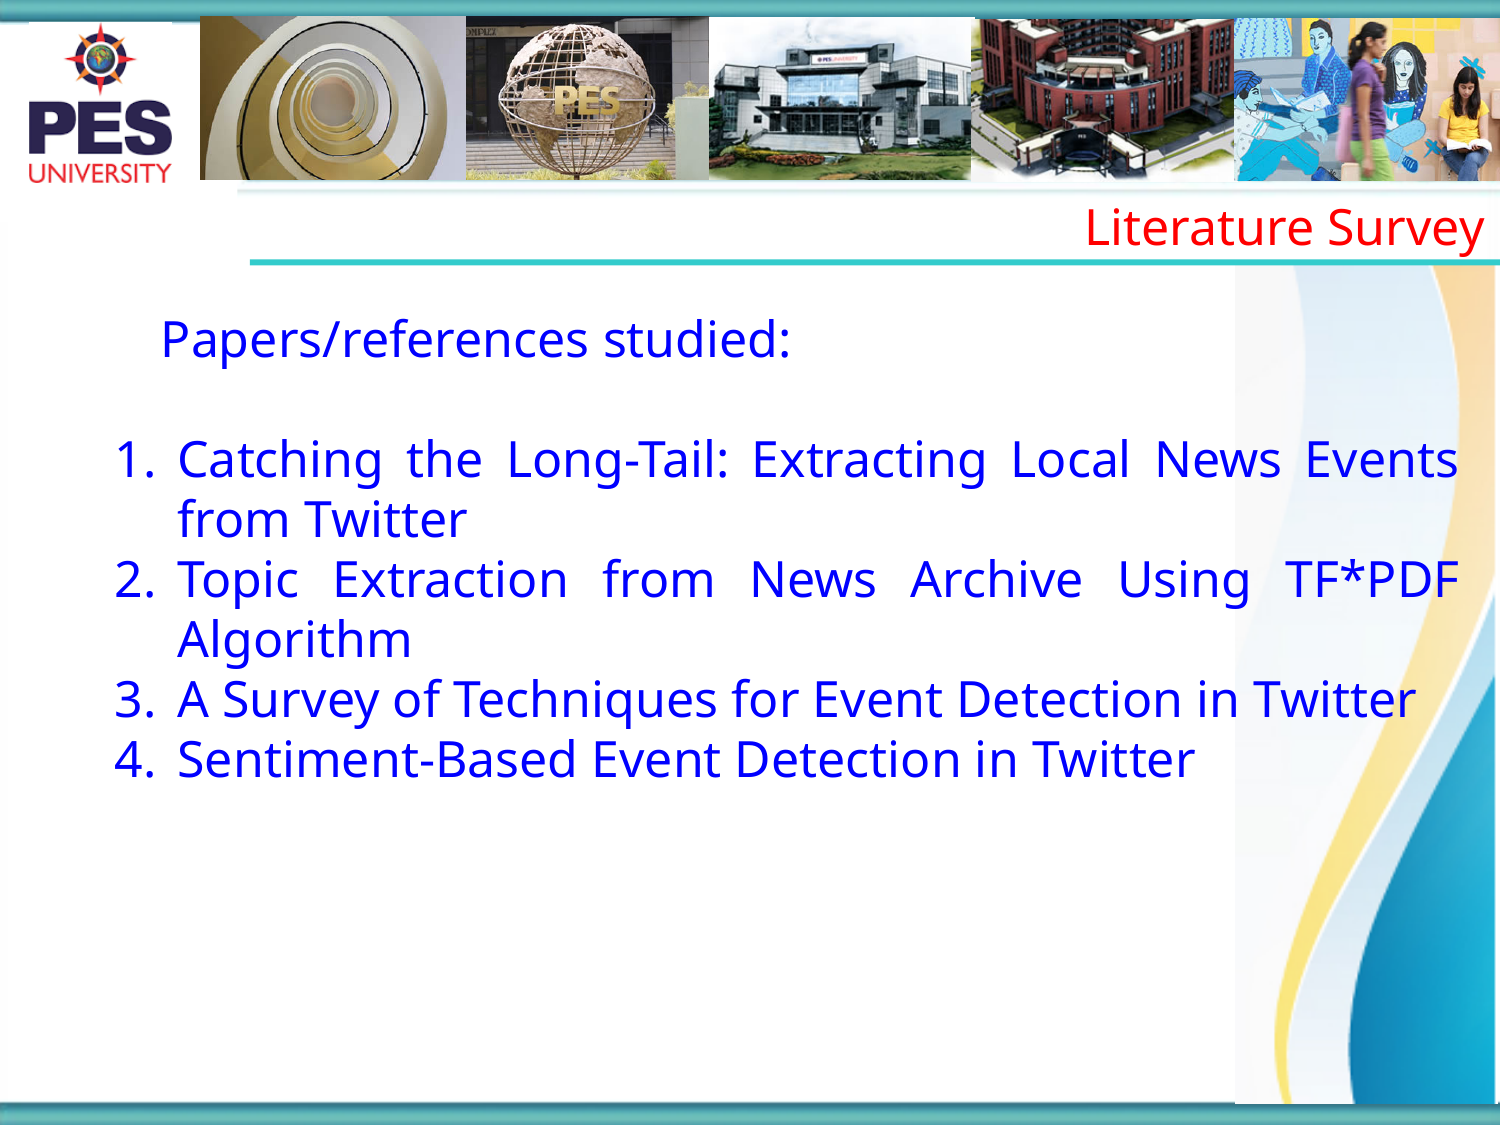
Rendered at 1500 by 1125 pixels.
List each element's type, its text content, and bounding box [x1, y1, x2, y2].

text_box [127, 423, 1332, 564]
text_box Papers/references studied: Catching the Long-Tail: Extracting Local News Events from Twitter Topic Extraction from News Archive Using TF*PDF Algorithm A Survey of Techniques for Event Detection in Twitter Sentiment-Based Event Detection in Twitter [87, 299, 1475, 1075]
picture [0, 0, 1500, 187]
picture [0, 222, 1500, 1125]
text_box Literature Survey [224, 187, 1500, 264]
